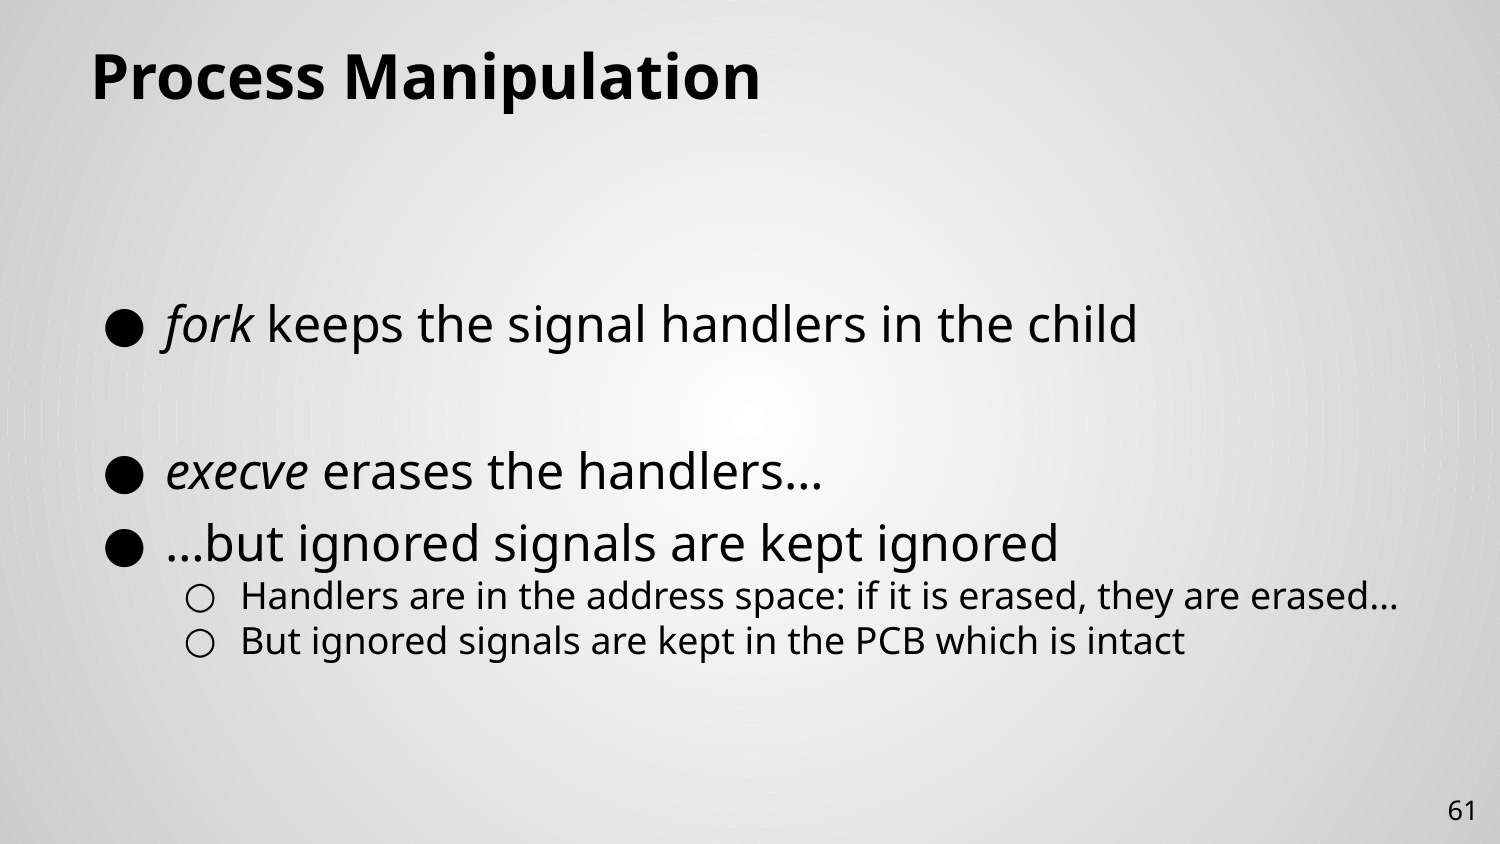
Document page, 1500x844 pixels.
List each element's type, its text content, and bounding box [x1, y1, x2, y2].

title Process Manipulation [75, 33, 1425, 128]
list fork keeps the signal handlers in the child execve erases the handlers… …but ignored signals are kept ignored Handlers are in the address space: if it is erased, they are erased… But ignored signals are kept in the PCB which is intact [75, 145, 1425, 808]
slide_number 61 [1403, 779, 1494, 844]
